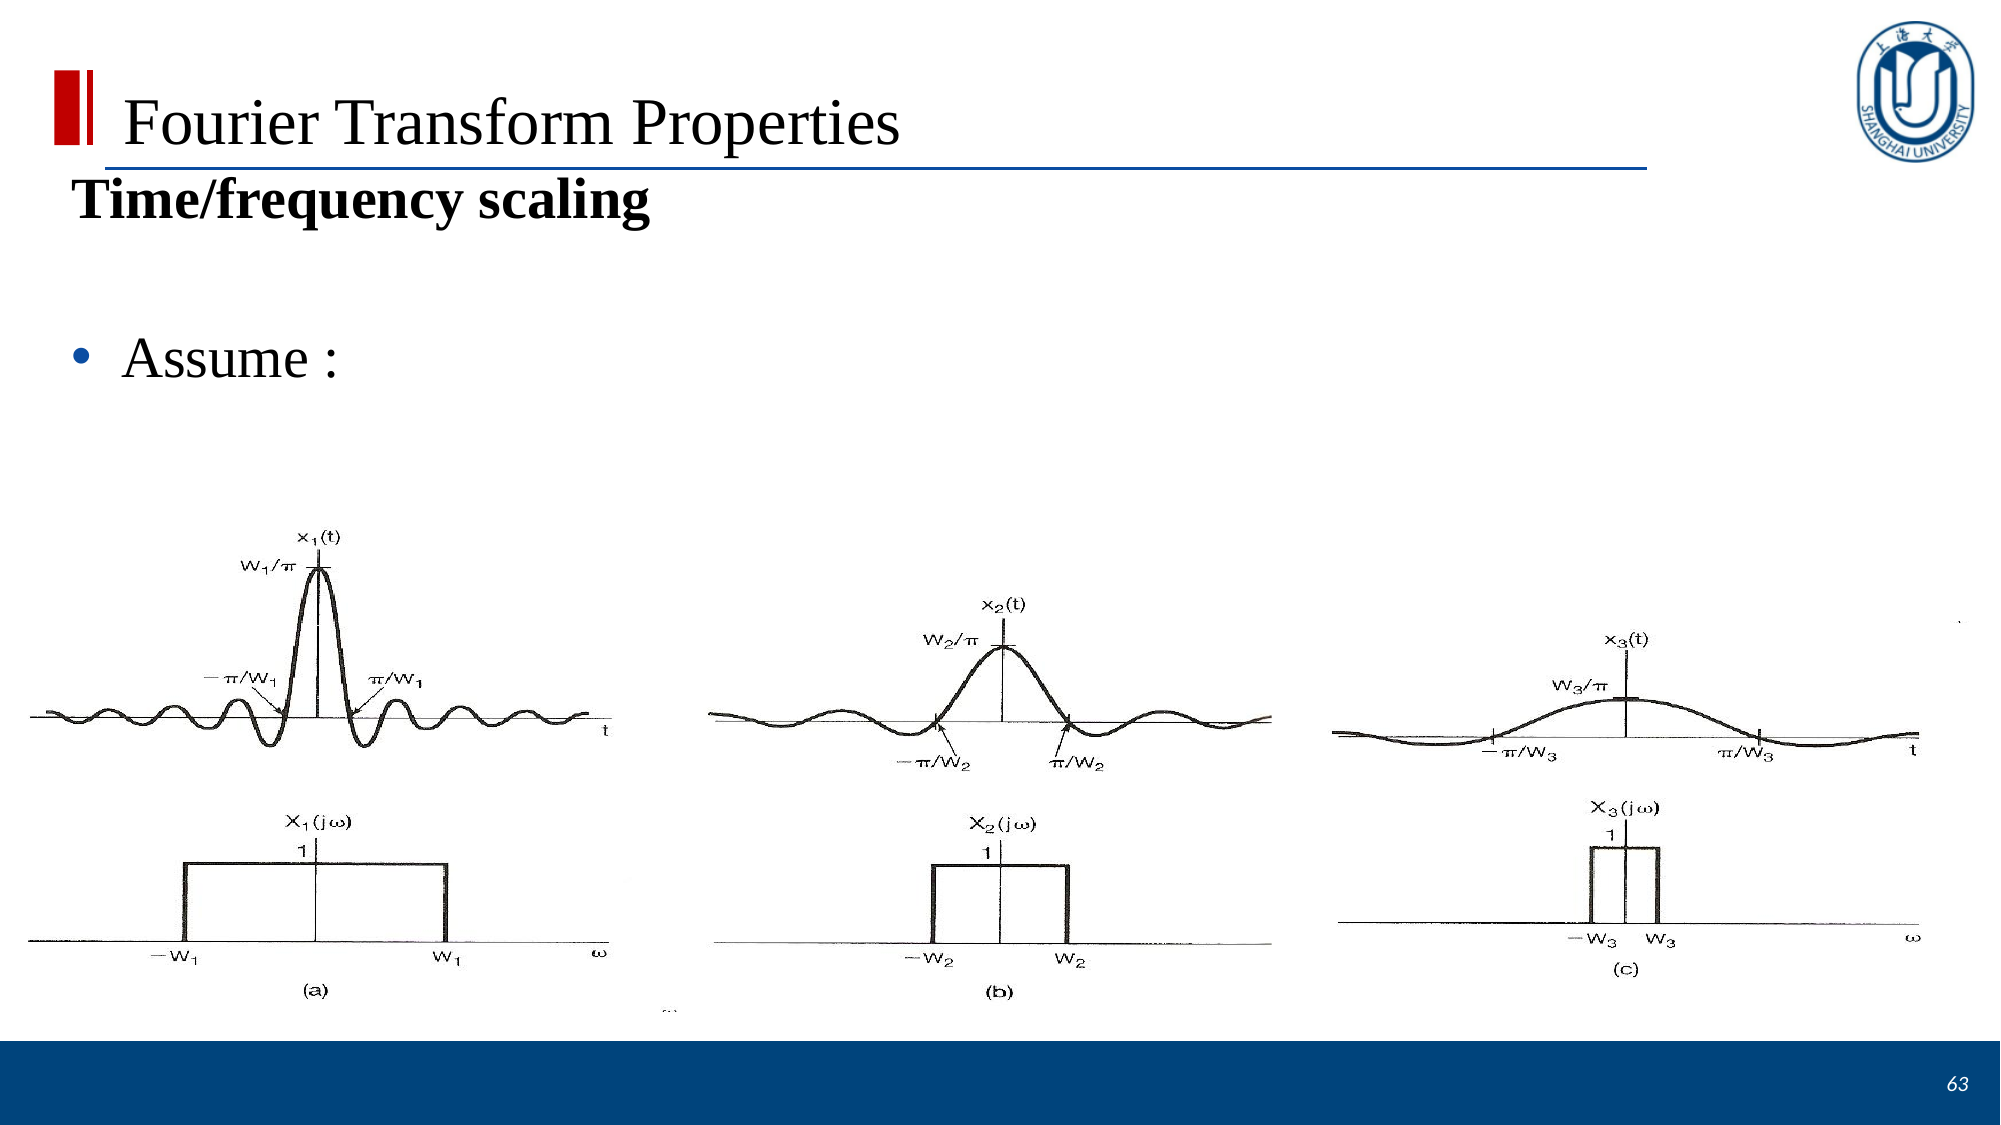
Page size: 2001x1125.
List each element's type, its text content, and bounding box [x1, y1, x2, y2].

picture [1318, 621, 1969, 988]
picture [1855, 21, 1978, 163]
slide_number 63 [1768, 1052, 1984, 1113]
title Fourier Transform Properties [108, 37, 1857, 167]
picture [19, 520, 1272, 1012]
